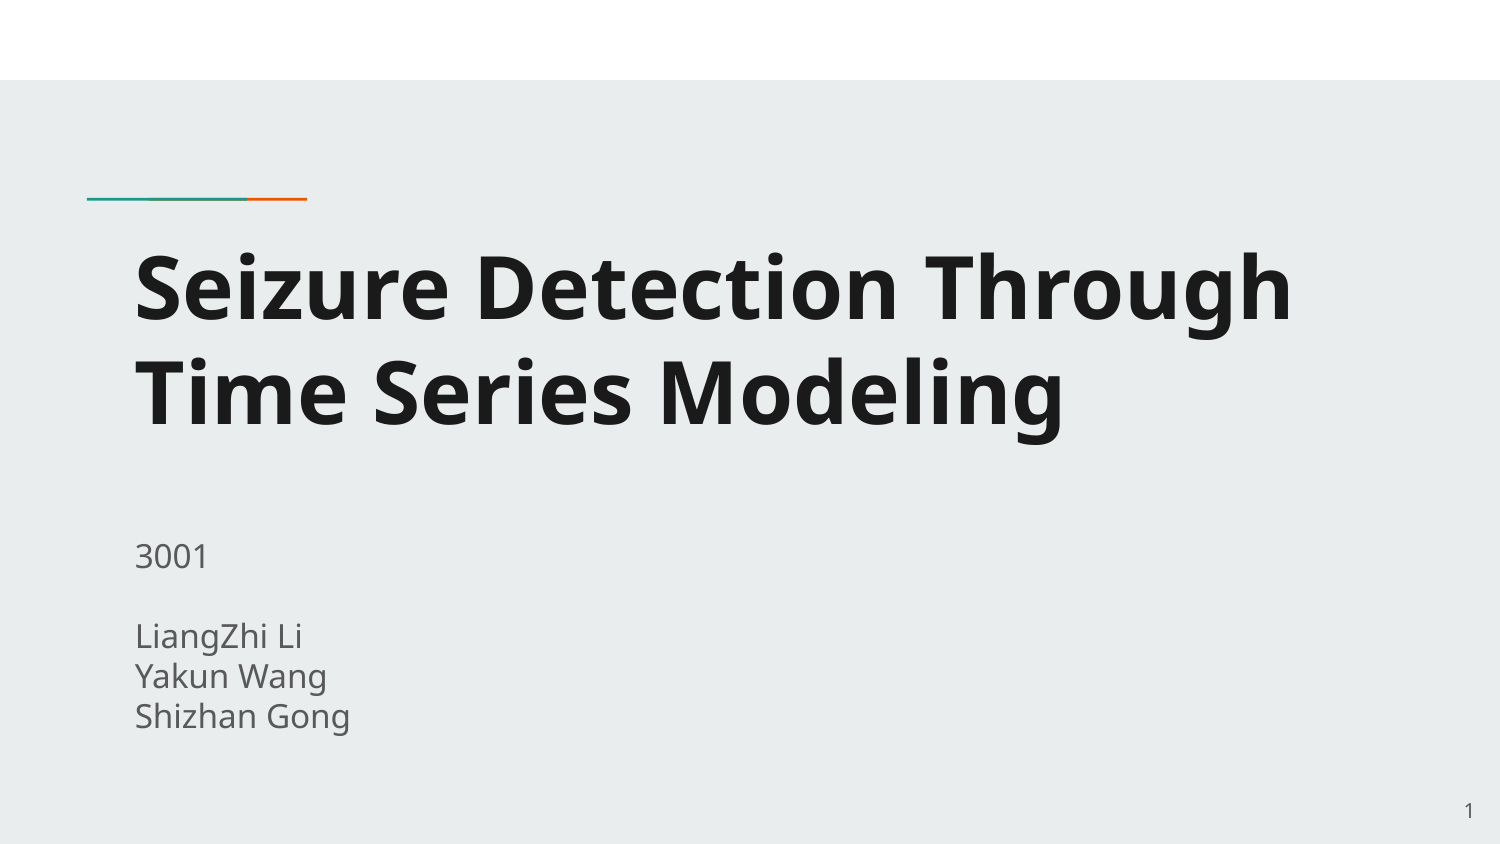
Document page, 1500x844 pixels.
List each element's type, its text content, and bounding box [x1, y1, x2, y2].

title Seizure Detection Through Time Series Modeling [119, 216, 1381, 490]
slide_number 1 [1400, 779, 1491, 844]
subtitle 3001 LiangZhi Li Yakun Wang Shizhan Gong [119, 520, 1381, 794]
